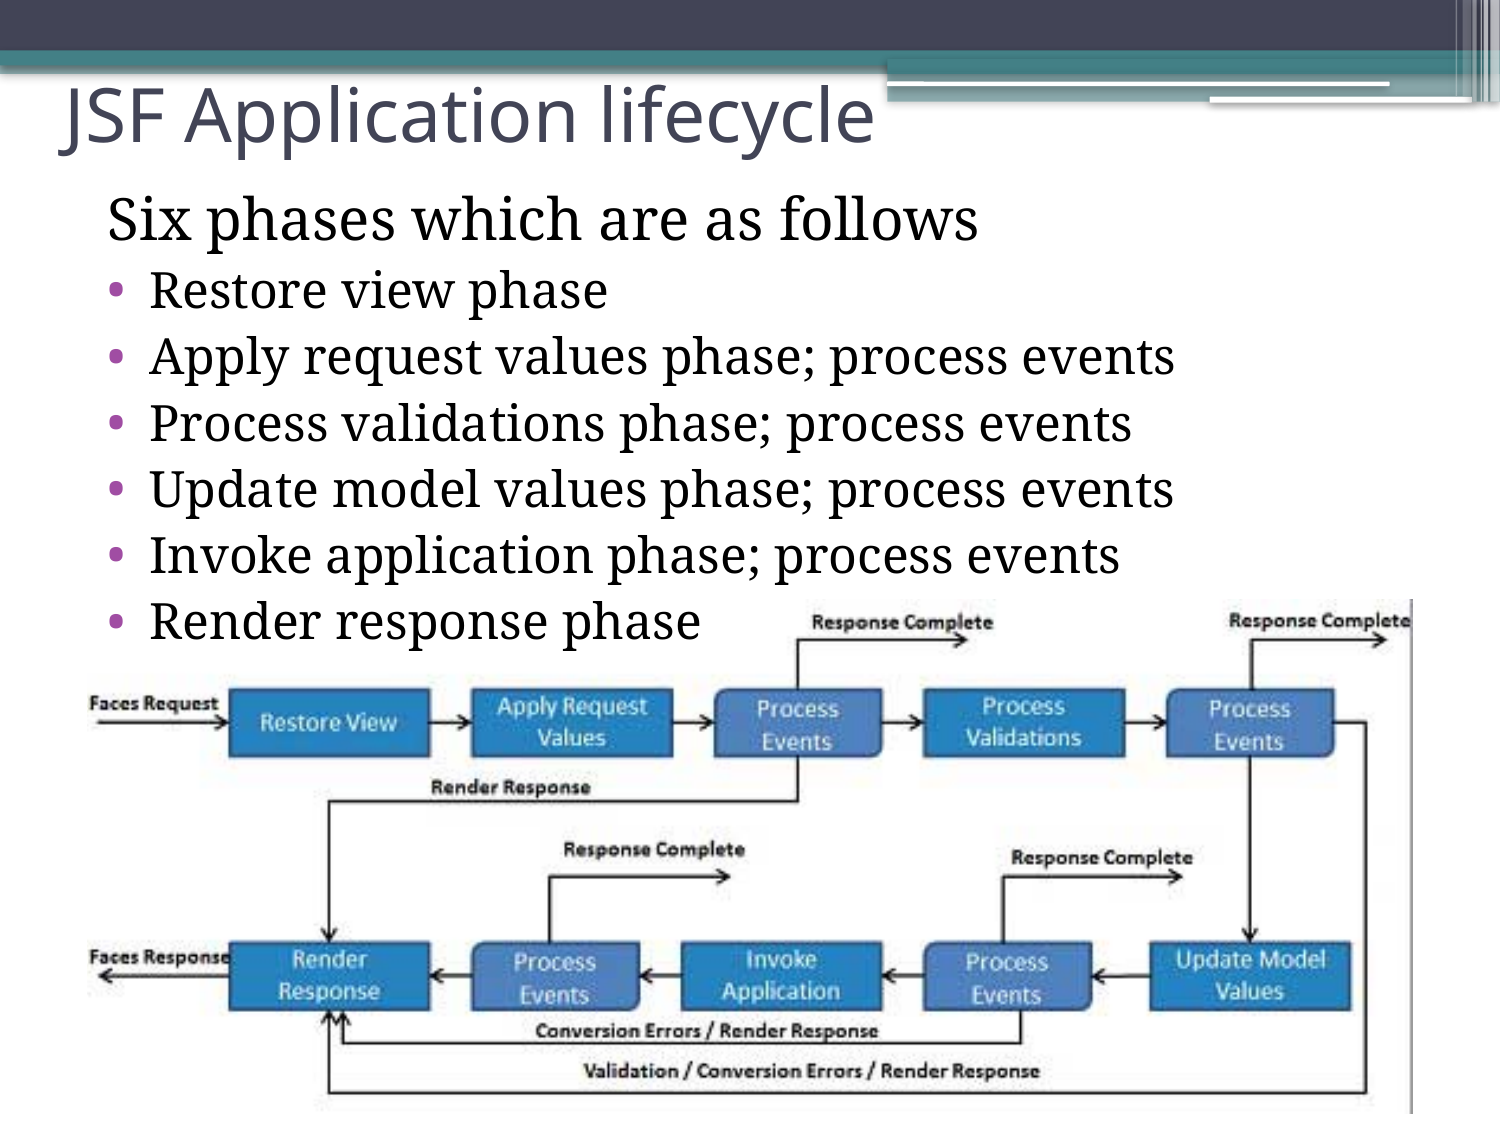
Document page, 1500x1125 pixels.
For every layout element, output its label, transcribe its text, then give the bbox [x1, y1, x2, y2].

list Six phases which are as follows Restore view phase Apply request values phase; process events Process validations phase; process events Update model values phase; process events Invoke application phase; process events Render response phase [75, 174, 1425, 954]
picture [87, 599, 1413, 1114]
title JSF Application lifecycle [50, 24, 1400, 200]
